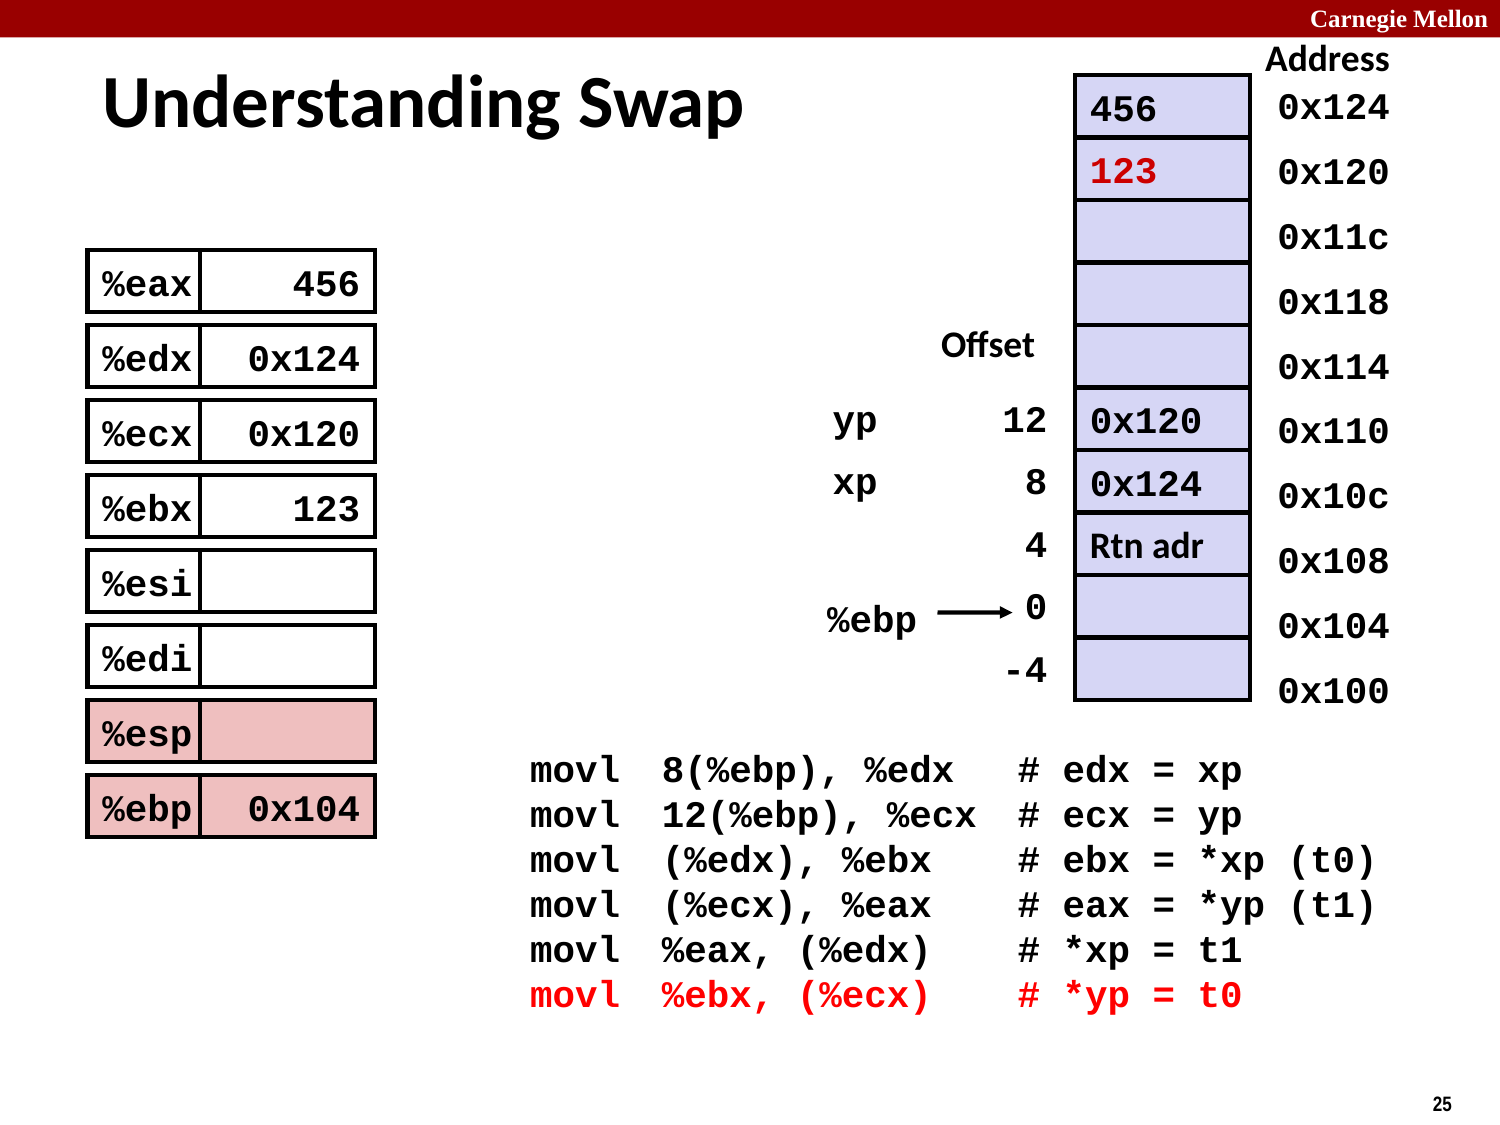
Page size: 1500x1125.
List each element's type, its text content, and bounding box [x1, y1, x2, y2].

text_box 0x104 [1262, 593, 1463, 654]
text_box 0x11c [1262, 204, 1463, 265]
text_box [204, 549, 375, 613]
text_box 0x100 [1262, 658, 1463, 719]
text_box 0x124 [1074, 449, 1250, 512]
text_box -4 [987, 637, 1085, 698]
text_box 0x124 [204, 324, 375, 388]
text_box [1074, 574, 1250, 637]
text_box 0x104 [204, 774, 375, 838]
text_box 12 [987, 387, 1085, 448]
text_box 456 [1074, 74, 1250, 137]
text_box Offset [926, 312, 1050, 373]
text_box Rtn adr [1074, 512, 1250, 574]
text_box 0x110 [1262, 399, 1463, 459]
text_box [204, 624, 375, 688]
text_box %ebp [812, 587, 933, 648]
text_box 123 [1074, 137, 1250, 199]
text_box [1074, 262, 1250, 324]
text_box movl 8(%ebp), %edx # edx = xp movl 12(%ebp), %ecx # ecx = yp movl (%edx), %ebx # ebx = *xp (t0) movl (%ecx), %eax # eax = *yp (t1) movl %eax, (%edx) # *xp = t1 movl %ebx, (%ecx) # *yp = t0 [449, 737, 1425, 1022]
text_box 8 [987, 449, 1085, 510]
text_box 0x10c [1262, 463, 1463, 524]
text_box [1074, 637, 1250, 700]
text_box [1074, 324, 1250, 388]
text_box 0x120 [1074, 388, 1250, 449]
text_box 456 [201, 249, 375, 313]
text_box xp [825, 449, 933, 510]
text_box [204, 699, 375, 763]
title Understanding Swap [87, 49, 1134, 145]
text_box [1074, 199, 1250, 262]
text_box 0x118 [1262, 269, 1463, 330]
text_box 4 [987, 512, 1085, 573]
text_box 0x114 [1262, 334, 1463, 395]
text_box 0x108 [1262, 528, 1463, 589]
text_box 123 [204, 474, 375, 538]
text_box yp [825, 387, 933, 448]
text_box Address [1250, 26, 1405, 87]
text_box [87, 249, 201, 838]
text_box 0x120 [1262, 139, 1463, 200]
text_box 0x120 [204, 399, 375, 463]
text_box 0x124 [1262, 74, 1463, 135]
text_box 0 [987, 574, 1085, 635]
